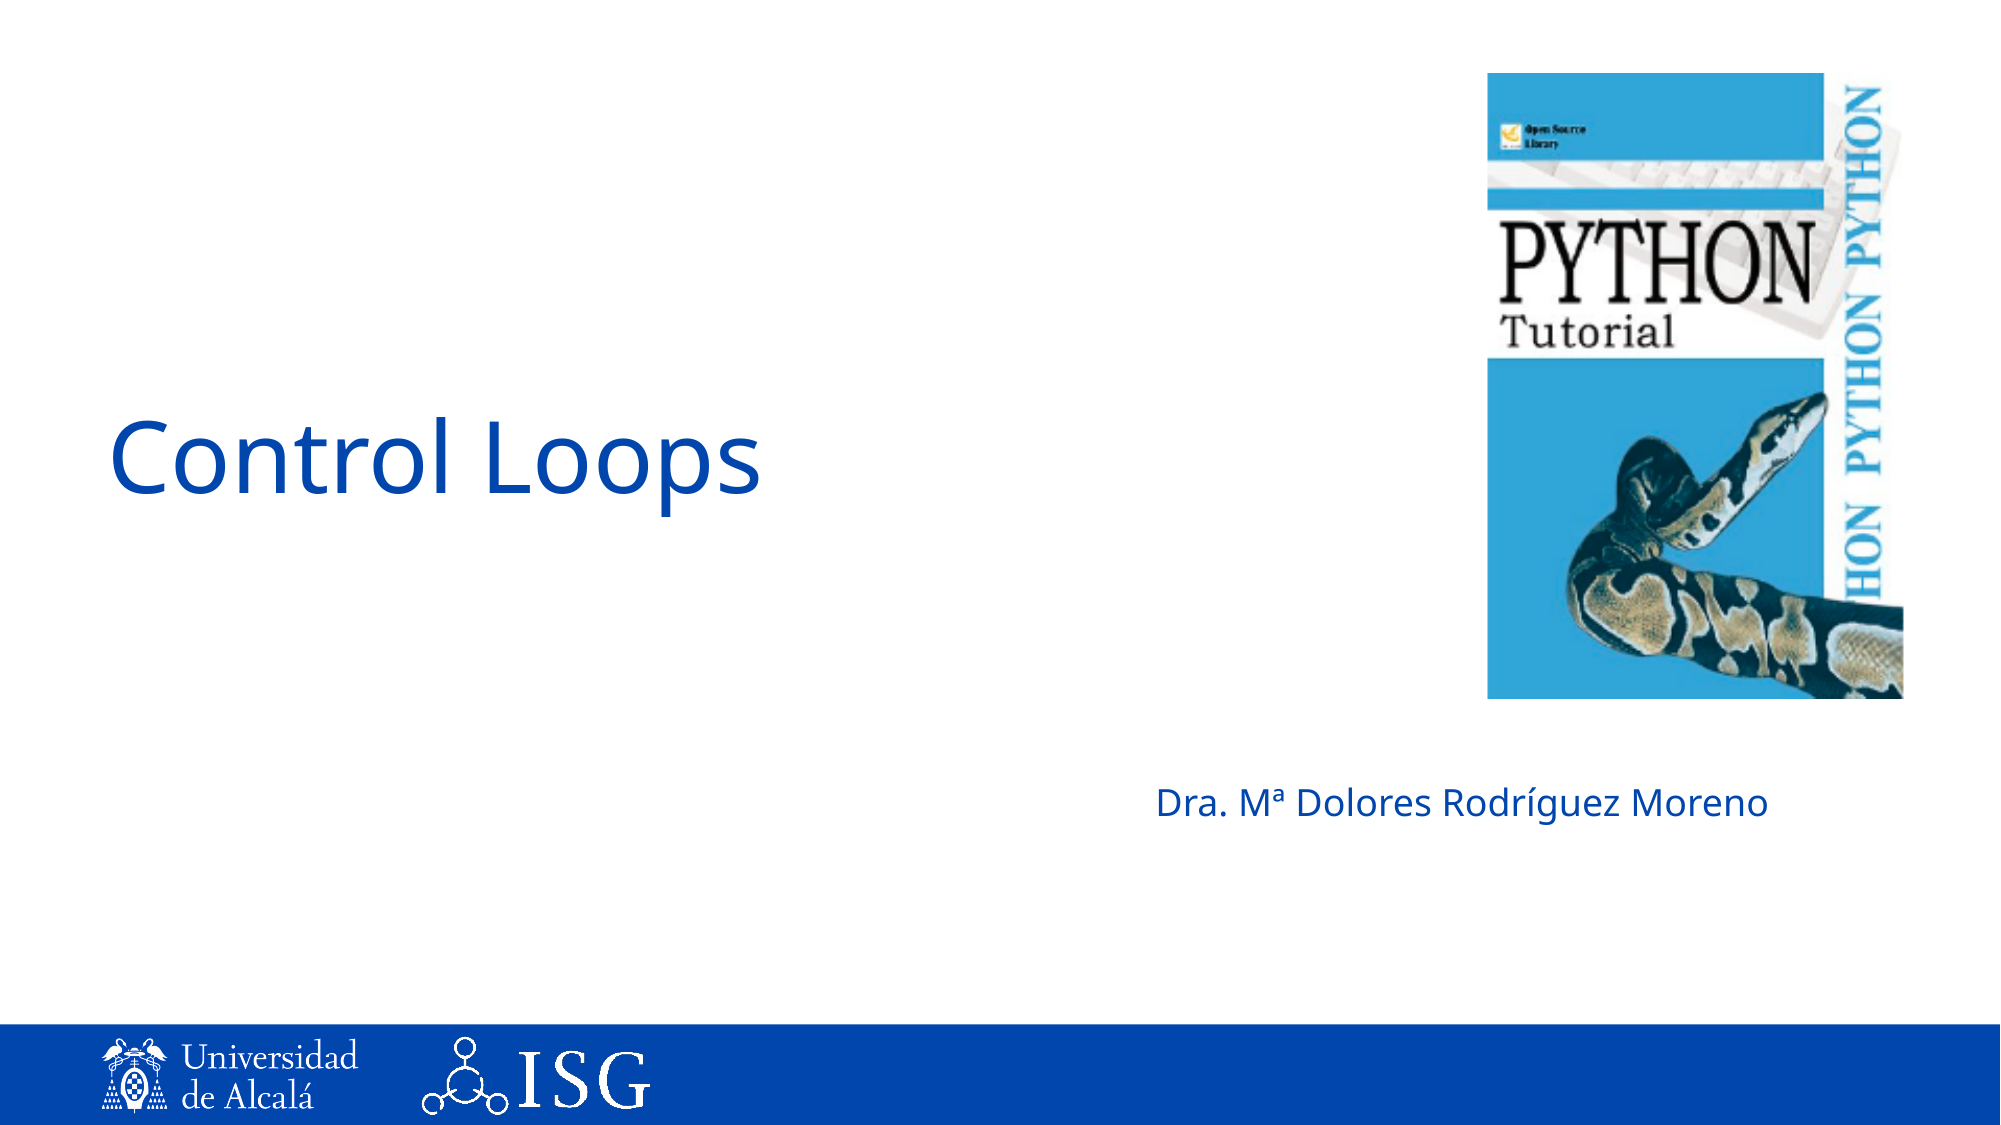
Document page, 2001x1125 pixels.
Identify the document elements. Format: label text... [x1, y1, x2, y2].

subtitle Dra. Mª Dolores Rodríguez Moreno [92, 529, 1785, 868]
picture [1486, 73, 1908, 699]
picture [87, 1026, 373, 1125]
title Control Loops [92, 131, 1486, 523]
picture [420, 1035, 651, 1116]
